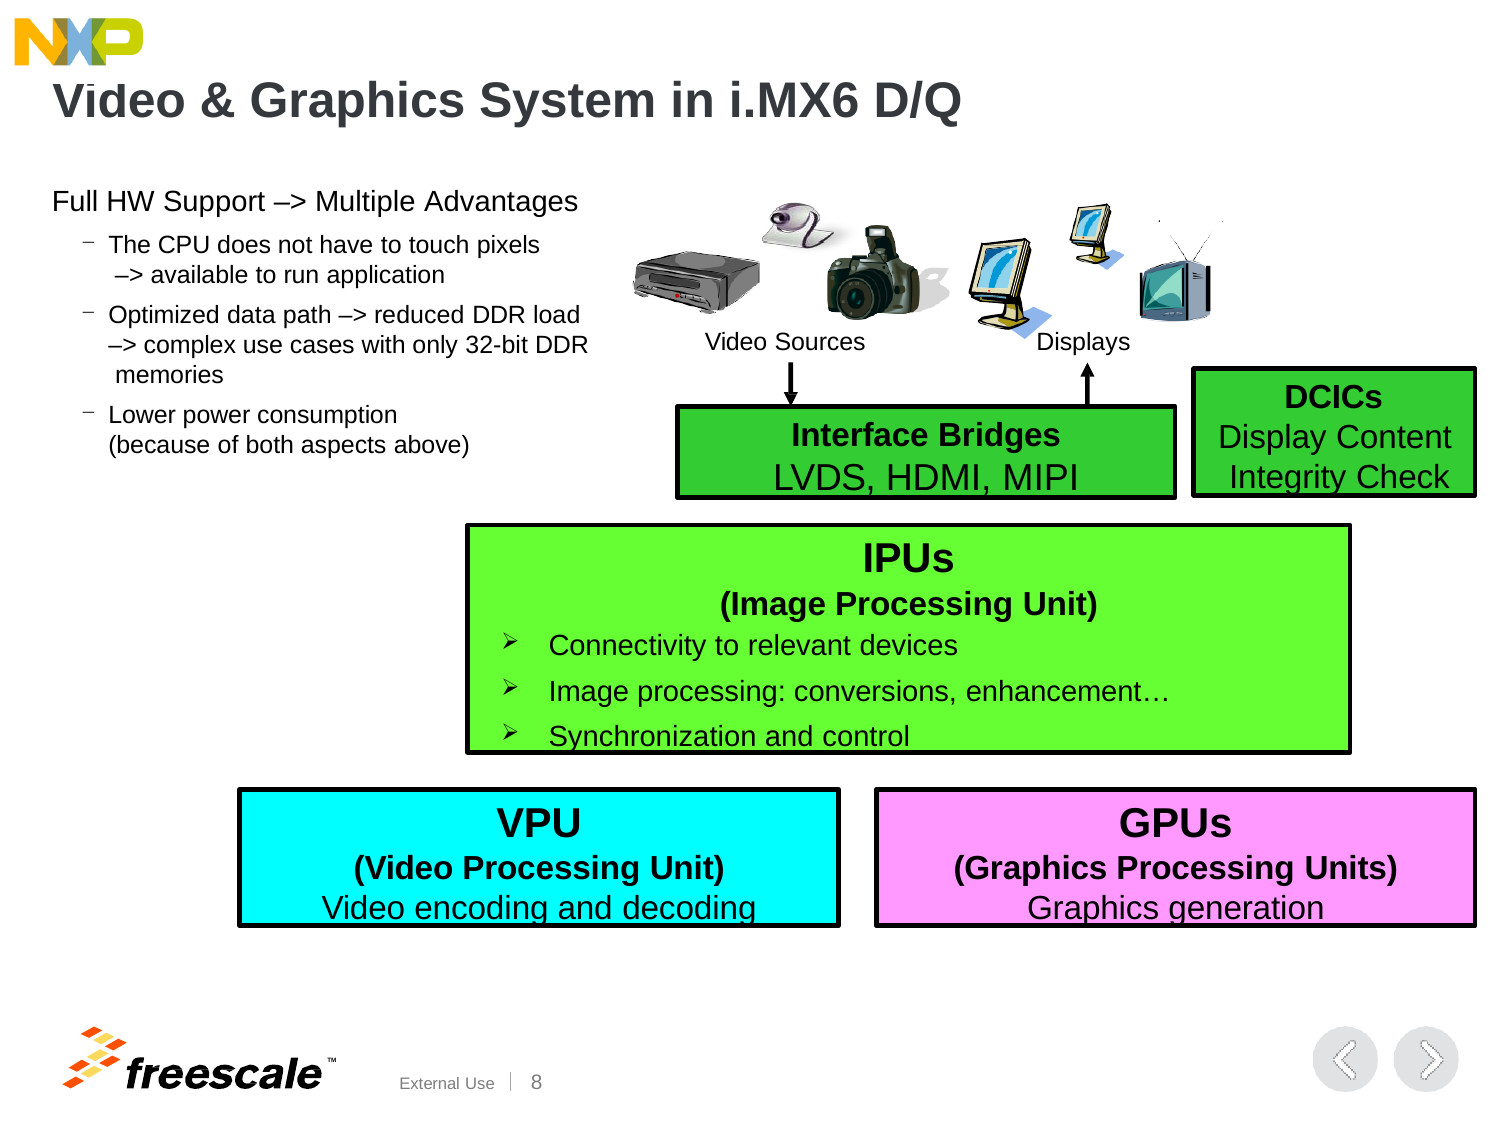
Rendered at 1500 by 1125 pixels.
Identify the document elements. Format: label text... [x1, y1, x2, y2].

text_box [986, 240, 1024, 263]
text_box Displays [1034, 323, 1133, 356]
text_box GPUs (Graphics Processing Units) Graphics generation [876, 789, 1476, 926]
text_box [1069, 203, 1125, 270]
text_box [749, 193, 865, 259]
text_box [976, 245, 1018, 292]
title Video & Graphics System in i.MX6 D/Q [49, 65, 967, 256]
footer TM [325, 1054, 339, 1125]
text_box VPU (Video Processing Unit) Video encoding and decoding [239, 789, 839, 926]
text_box [979, 297, 1027, 328]
text_box Interface Bridges LVDS, HDMI, MIPI [677, 406, 1175, 498]
text_box [827, 225, 950, 320]
text_box [0, 0, 156, 84]
picture [1393, 1026, 1459, 1092]
text_box DCICs Display Content Integrity Check [1193, 368, 1475, 496]
text_box External Use 15 [397, 1068, 557, 1114]
text_box [1080, 362, 1095, 408]
text_box [980, 237, 1032, 297]
text_box [971, 273, 976, 292]
text_box [968, 263, 1012, 302]
text_box [1139, 220, 1223, 323]
text_box Full HW Support –> Multiple Advantages The CPU does not have to touch pixels –> available to run application Optimized data path –> reduced DDR load –> complex use cases with only 32-bit DDR memories Lower power consumption (because of both aspects above) [49, 168, 592, 459]
picture [1312, 1026, 1378, 1092]
text_box [783, 362, 798, 407]
text_box [632, 251, 760, 314]
text_box IPUs (Image Processing Unit) Connectivity to relevant devices Image processing: conversions, enhancement… Synchronization and control [467, 524, 1351, 753]
text_box Video Sources [702, 323, 869, 356]
text_box [1012, 306, 1053, 340]
